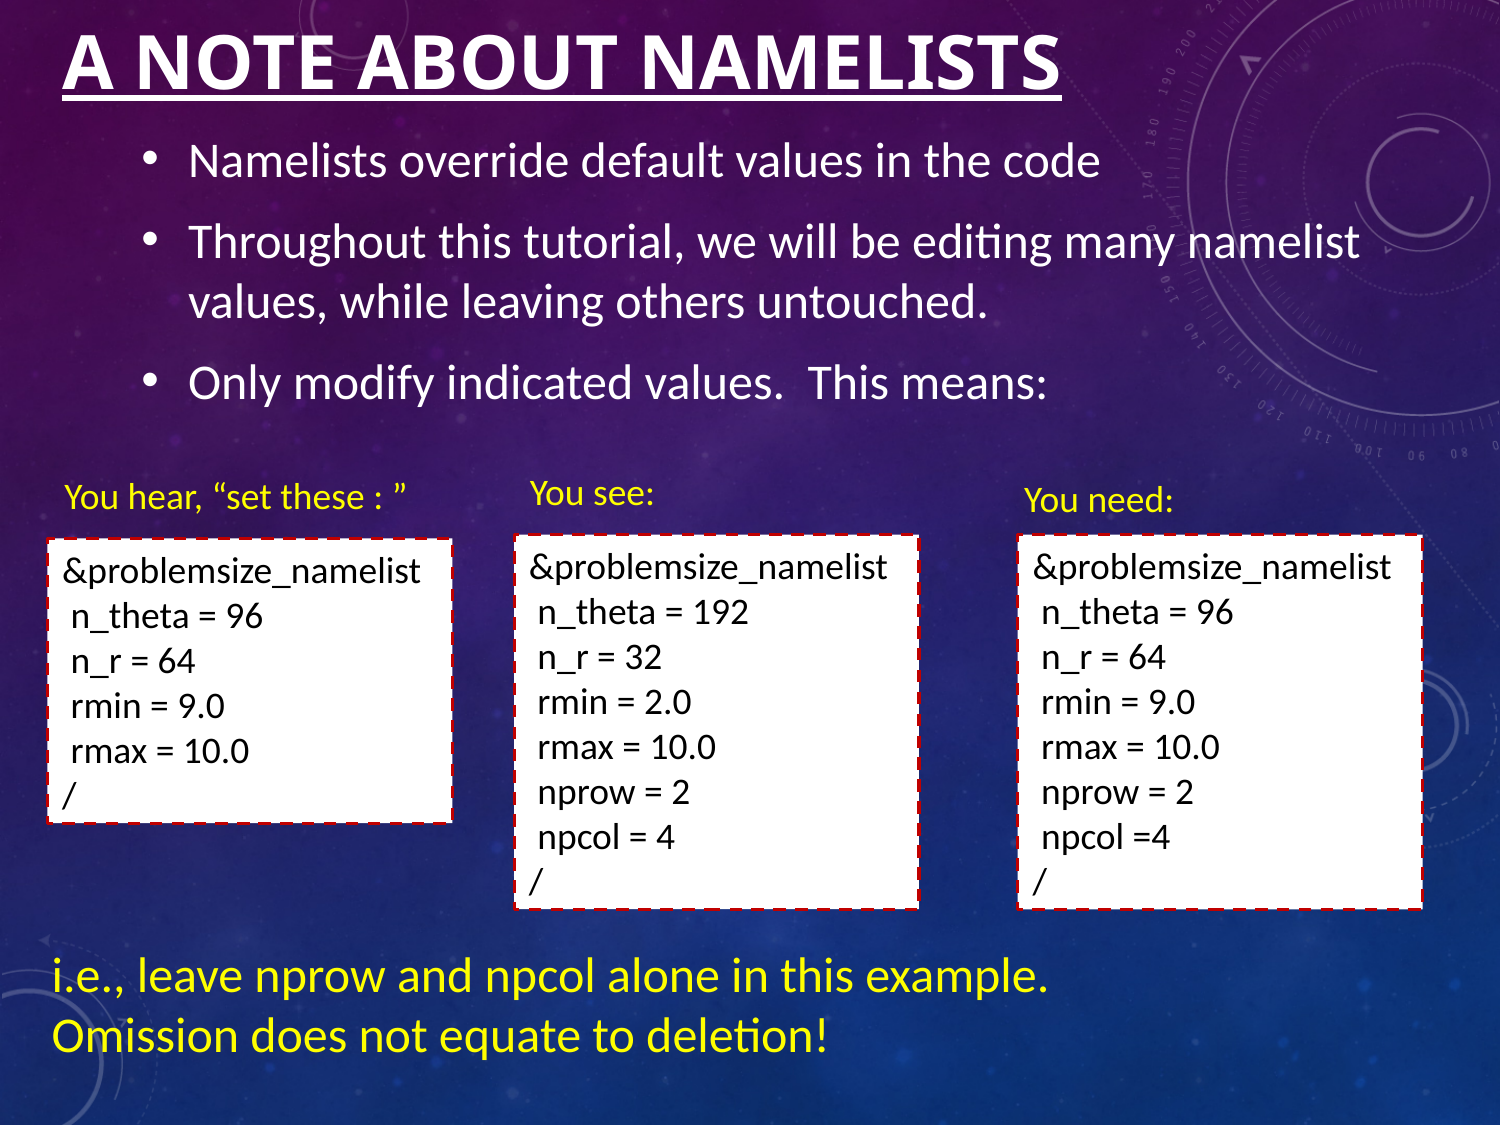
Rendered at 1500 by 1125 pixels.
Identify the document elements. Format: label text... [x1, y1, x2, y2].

text_box &problemsize_namelist n_theta = 192 n_r = 32 rmin = 2.0 rmax = 10.0 nprow = 2 npcol = 4 / [514, 534, 919, 910]
title A note about namelists [47, 0, 1471, 179]
text_box You need: [1009, 467, 1190, 528]
picture [0, 0, 1500, 1125]
text_box &problemsize_namelist n_theta = 96 n_r = 64 rmin = 9.0 rmax = 10.0 nprow = 2 npcol =4 / [1017, 534, 1423, 910]
text_box i.e., leave nprow and npcol alone in this example. Omission does not equate to deletion! [36, 934, 1065, 1070]
text_box &problemsize_namelist n_theta = 96 n_r = 64 rmin = 9.0 rmax = 10.0 / [47, 538, 453, 824]
text_box You hear, “set these : ” [49, 464, 424, 525]
text_box You see: [515, 460, 671, 521]
list Namelists override default values in the code Throughout this tutorial, we will be editing many namelist values, while leaving others untouched. Only modify indicated values. This means: [126, 107, 1402, 430]
